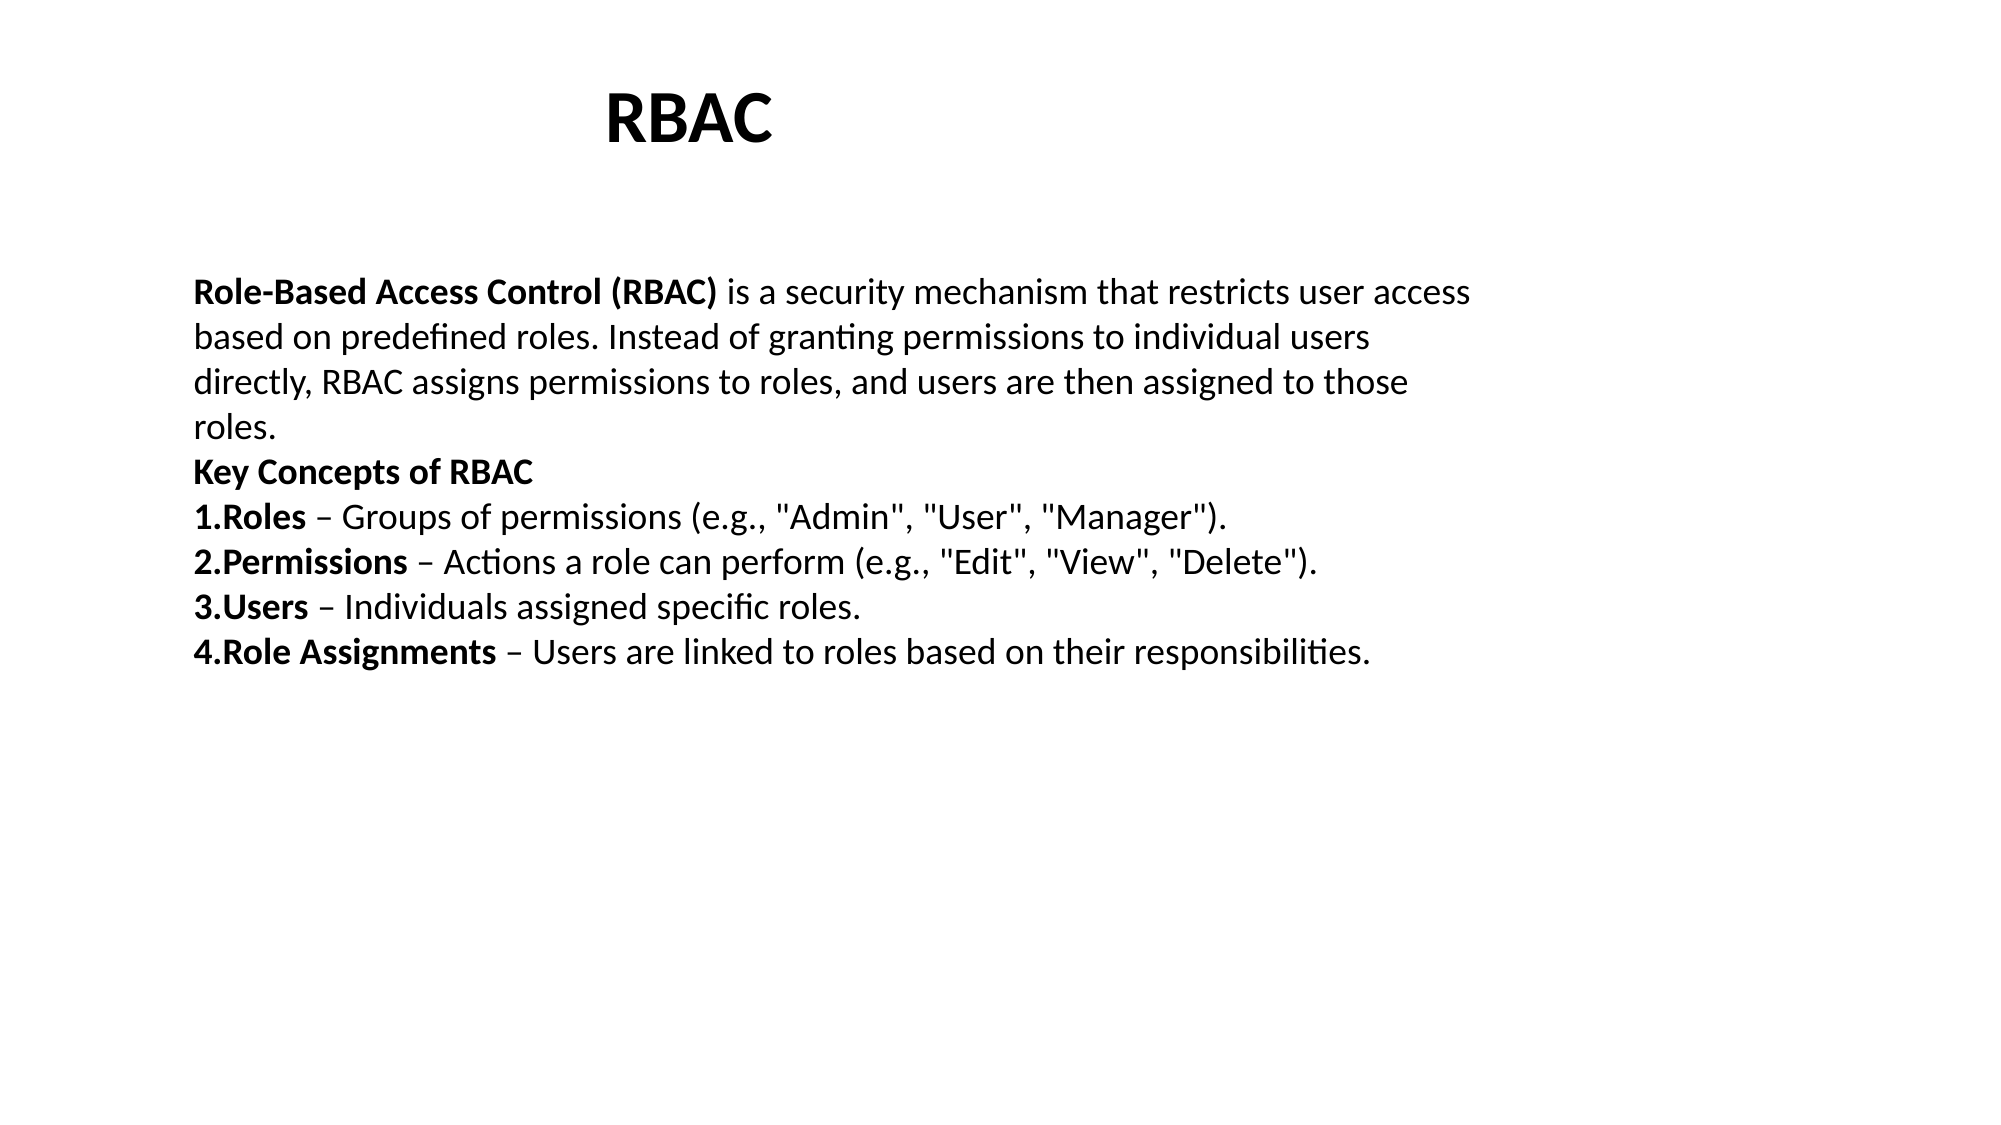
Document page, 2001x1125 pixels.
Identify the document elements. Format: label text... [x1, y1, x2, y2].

text_box RBAC [81, 59, 1297, 165]
text_box Role-Based Access Control (RBAC) is a security mechanism that restricts user access based on predefined roles. Instead of granting permissions to individual users directly, RBAC assigns permissions to roles, and users are then assigned to those roles. Key Concepts of RBAC Roles – Groups of permissions (e.g., "Admin", "User", "Manager"). Permissions – Actions a role can perform (e.g., "Edit", "View", "Delete"). Users – Individuals assigned specific roles. Role Assignments – Users are linked to roles based on their responsibilities. [178, 259, 1501, 680]
